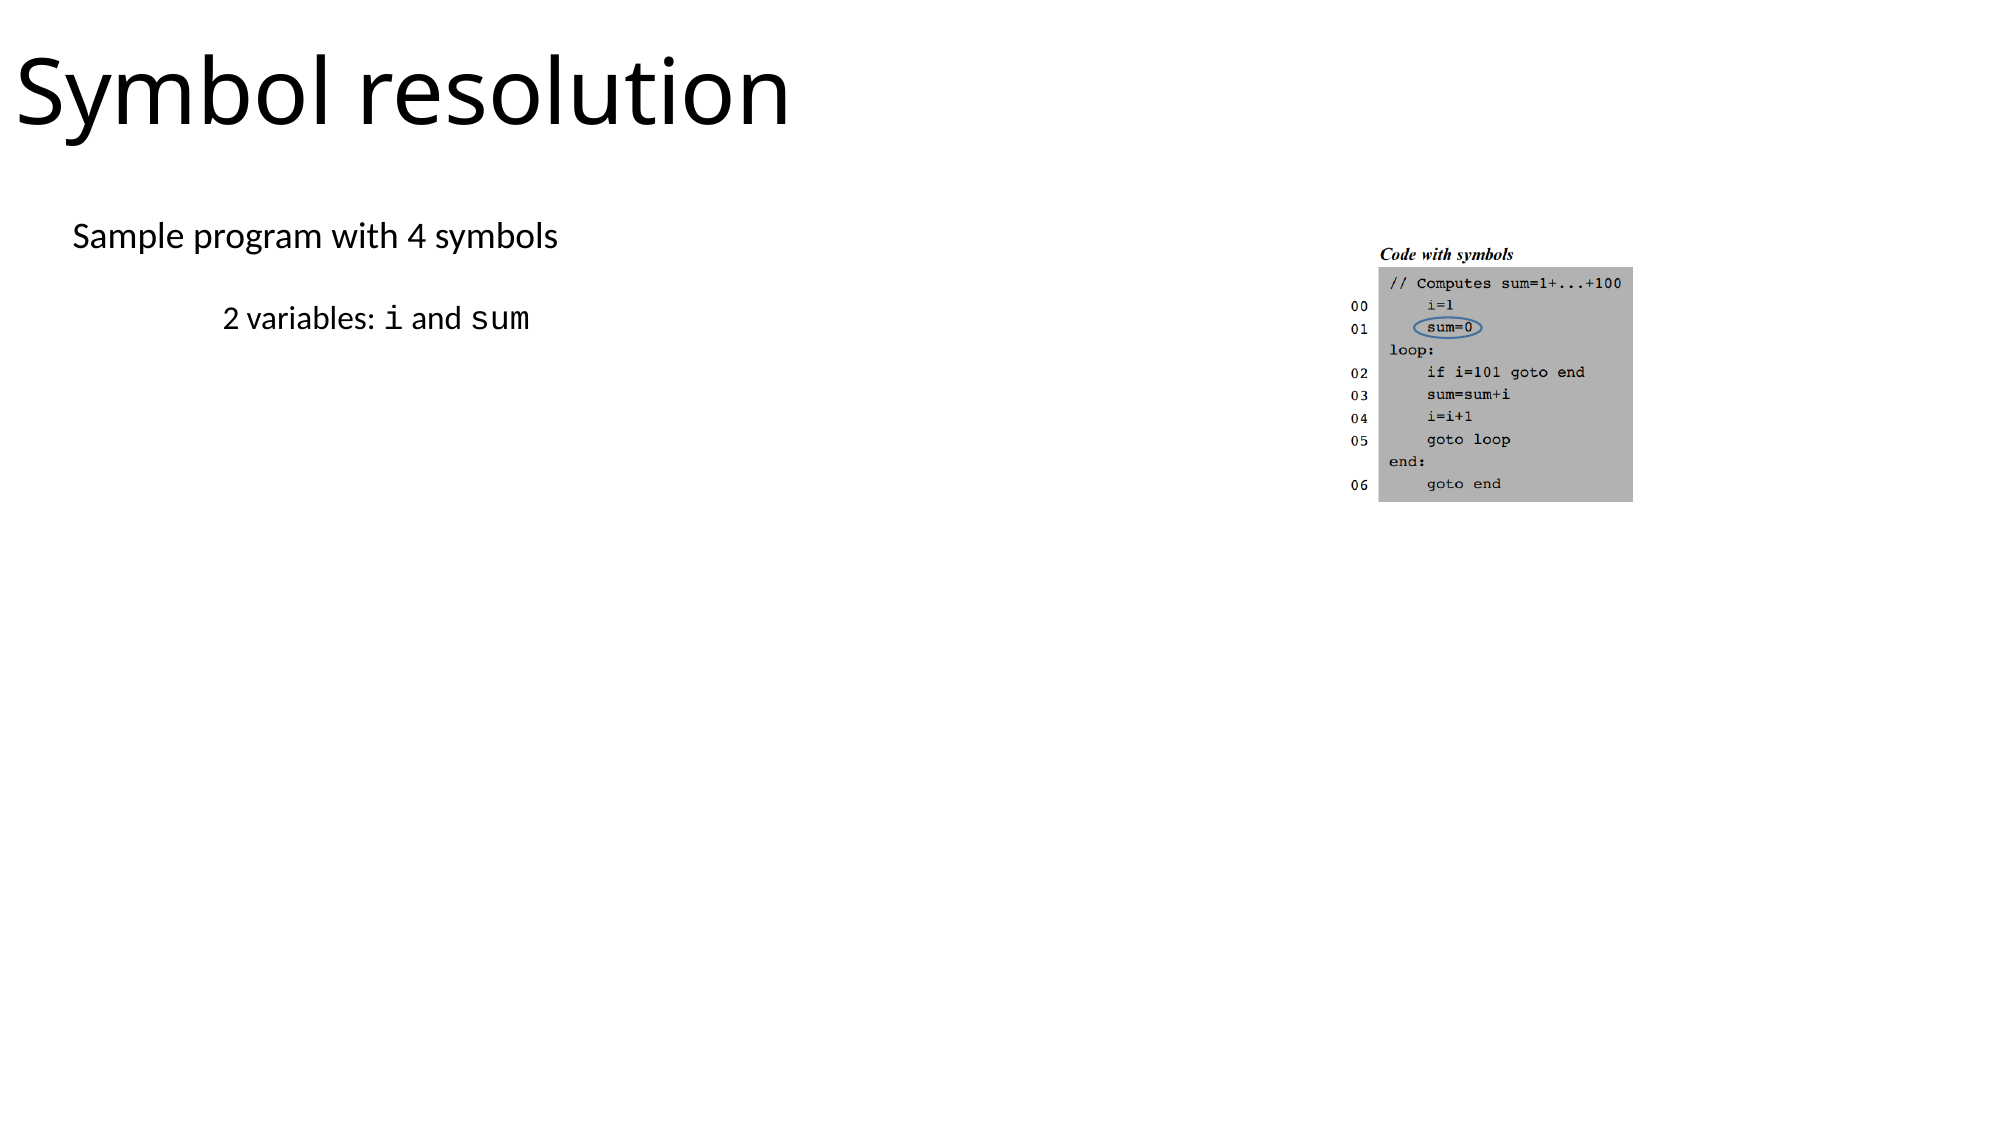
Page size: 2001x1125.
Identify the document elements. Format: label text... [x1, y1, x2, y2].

text_box Sample program with 4 symbols 2 variables: i and sum 2 labels: loop and end 2 rules for symbol table Translated code will be stored starting at address 0 Variables will be allocated starting at address 1024 Resolved program Comments and labels ignored Infinite loop “terminates” program [57, 203, 1925, 993]
picture [1345, 241, 1641, 520]
title Symbol resolution [0, 0, 2000, 204]
